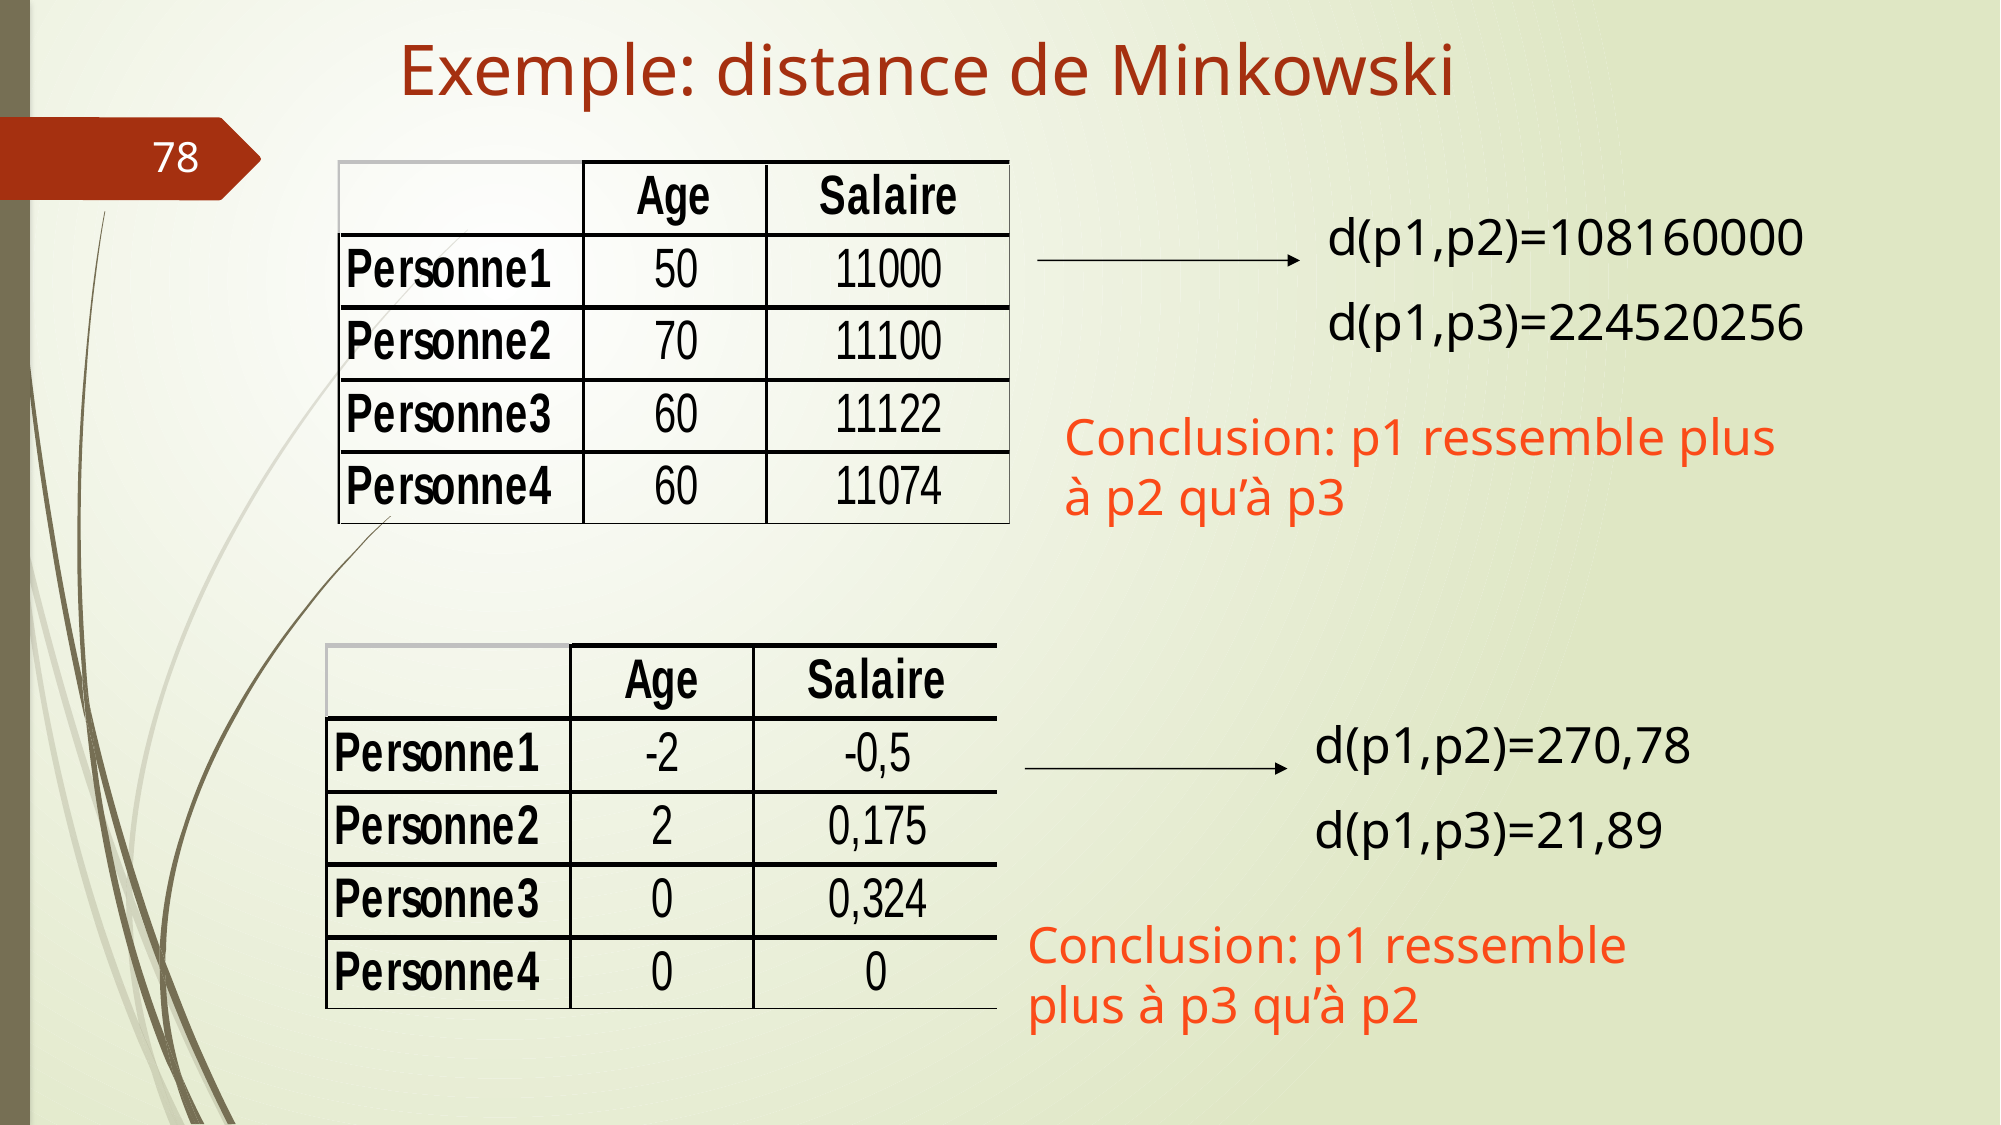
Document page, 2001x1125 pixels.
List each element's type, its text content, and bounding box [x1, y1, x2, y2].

text_box d(p1,p2)=108160000 d(p1,p3)=224520256 [1312, 197, 1845, 358]
text_box d(p1,p2)=270,78 d(p1,p3)=21,89 [1299, 706, 1833, 866]
slide_number 78 [87, 129, 216, 190]
text_box [1037, 254, 1300, 267]
text_box Conclusion: p1 ressemble plus à p2 qu’à p3 [1049, 397, 1800, 533]
title Exemple: distance de Minkowski [298, 18, 1577, 119]
text_box [1024, 762, 1288, 775]
text_box Conclusion: p1 ressemble plus à p3 qu’à p2 [1012, 906, 1663, 1041]
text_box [337, 160, 1013, 528]
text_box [324, 643, 1001, 1014]
